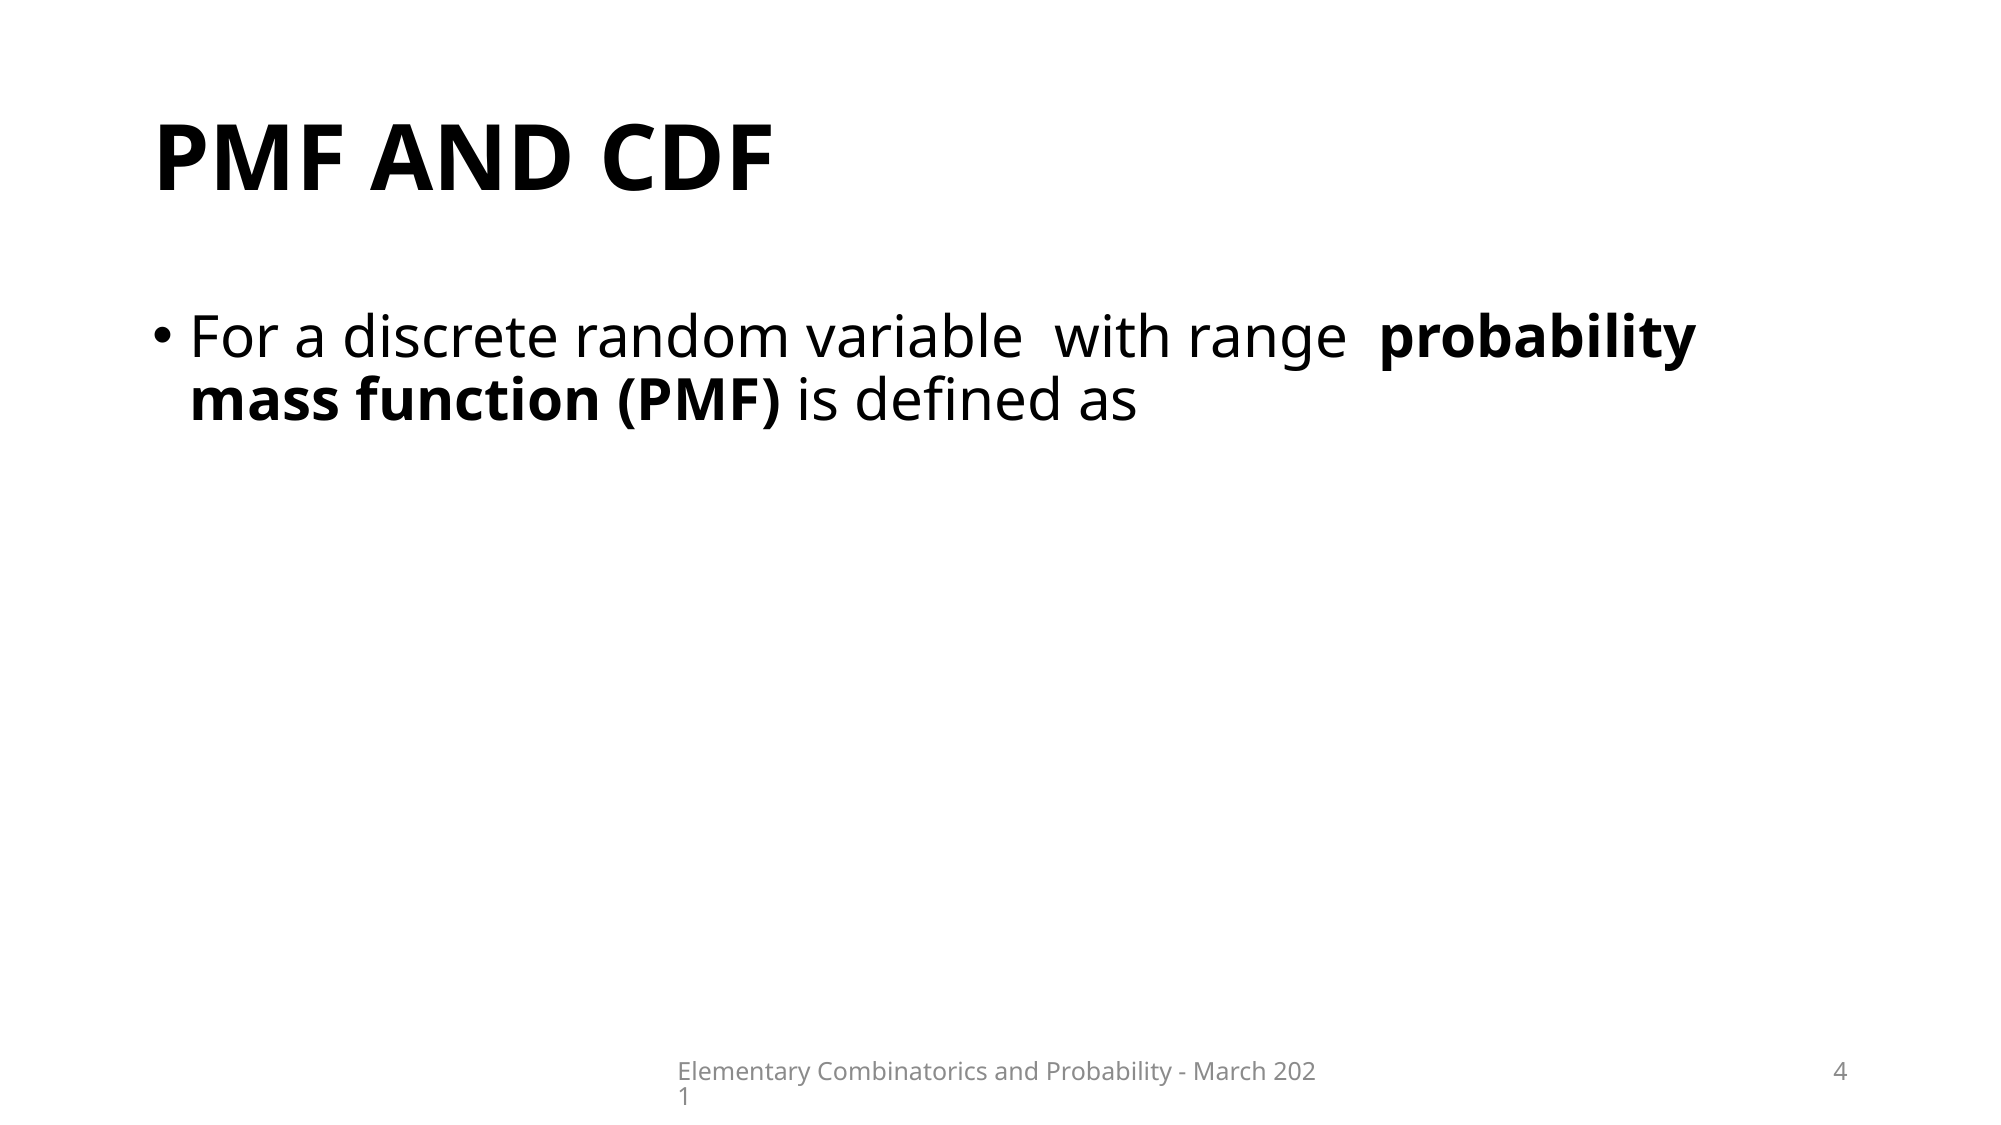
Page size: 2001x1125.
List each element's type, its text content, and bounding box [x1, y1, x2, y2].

title PMF and CDF [137, 52, 1863, 270]
footer Elementary Combinatorics and Probability - March 2021 [662, 1042, 1338, 1103]
slide_number 4 [1412, 1042, 1863, 1103]
